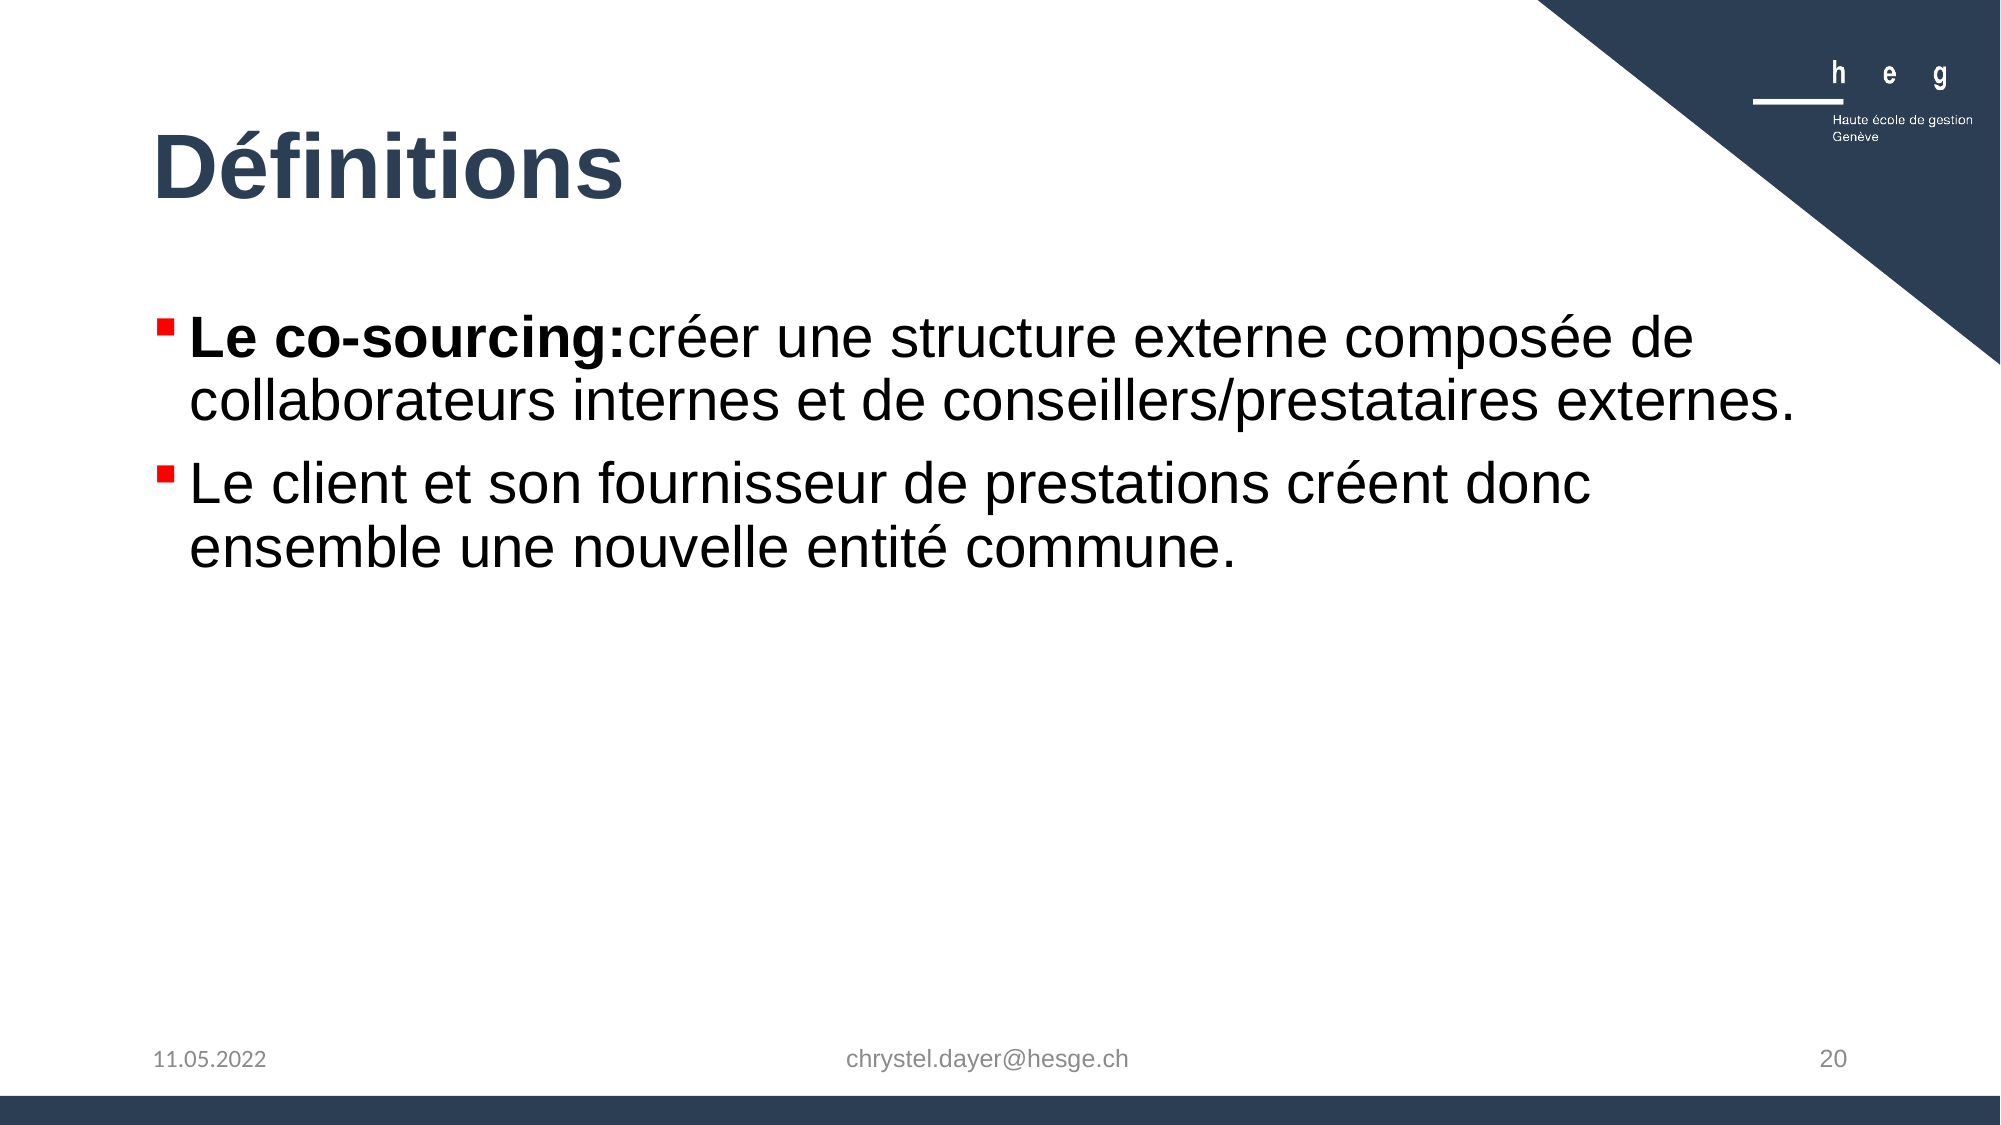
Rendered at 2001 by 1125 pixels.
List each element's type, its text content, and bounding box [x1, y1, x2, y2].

title Définitions [137, 59, 1600, 278]
footer chrystel.dayer@hesge.ch [650, 1027, 1326, 1088]
list Le co-sourcing:créer une structure externe composée de collaborateurs internes et de conseillers/prestataires externes. Le client et son fournisseur de prestations créent donc ensemble une nouvelle entité commune. [137, 299, 1863, 977]
slide_number 20 [1412, 1027, 1863, 1088]
picture [1753, 60, 1972, 141]
